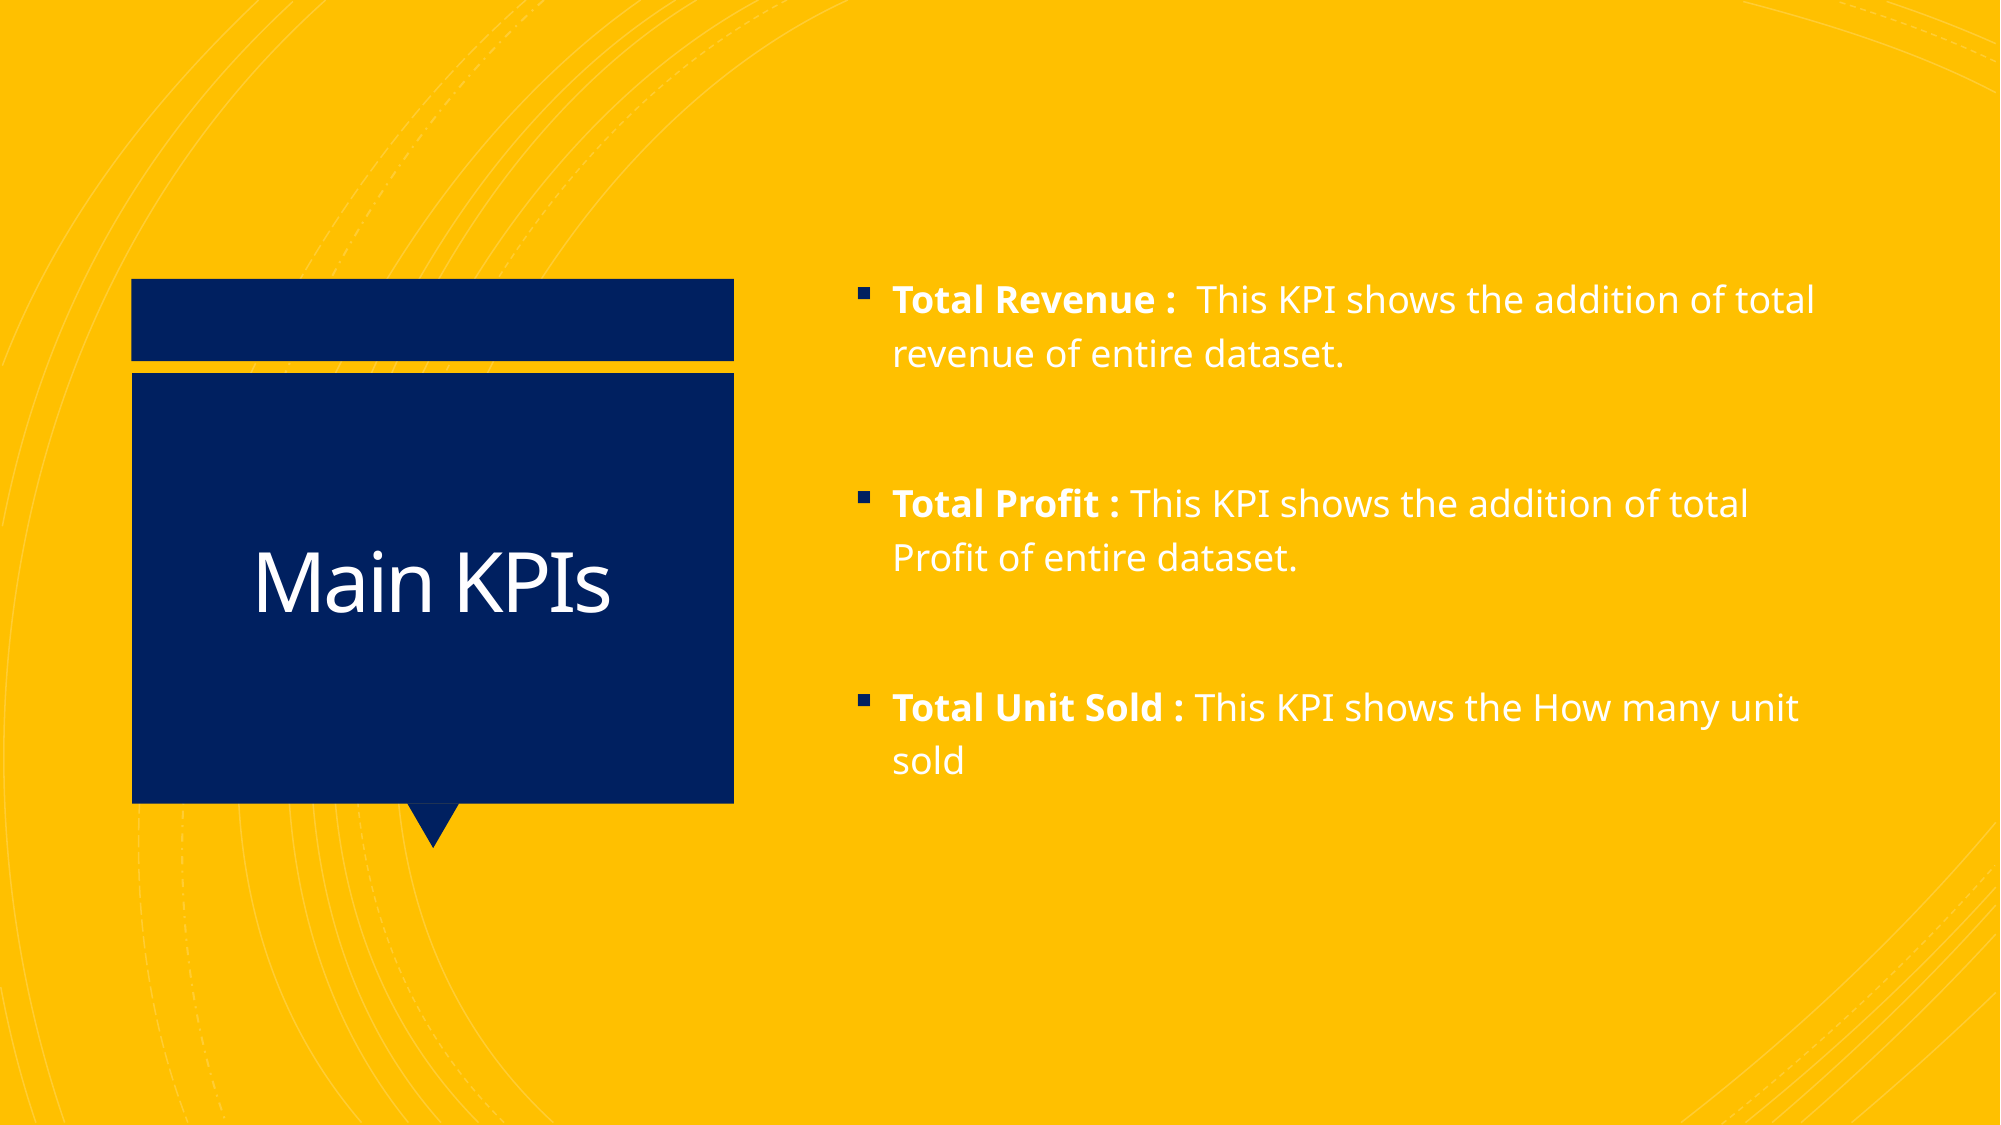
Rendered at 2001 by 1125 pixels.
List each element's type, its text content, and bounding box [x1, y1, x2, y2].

title Main KPIs [145, 385, 720, 789]
list Total Revenue : This KPI shows the addition of total revenue of entire dataset. Total Profit : This KPI shows the addition of total Profit of entire dataset. Total Unit Sold : This KPI shows the How many unit sold [839, 131, 1871, 993]
